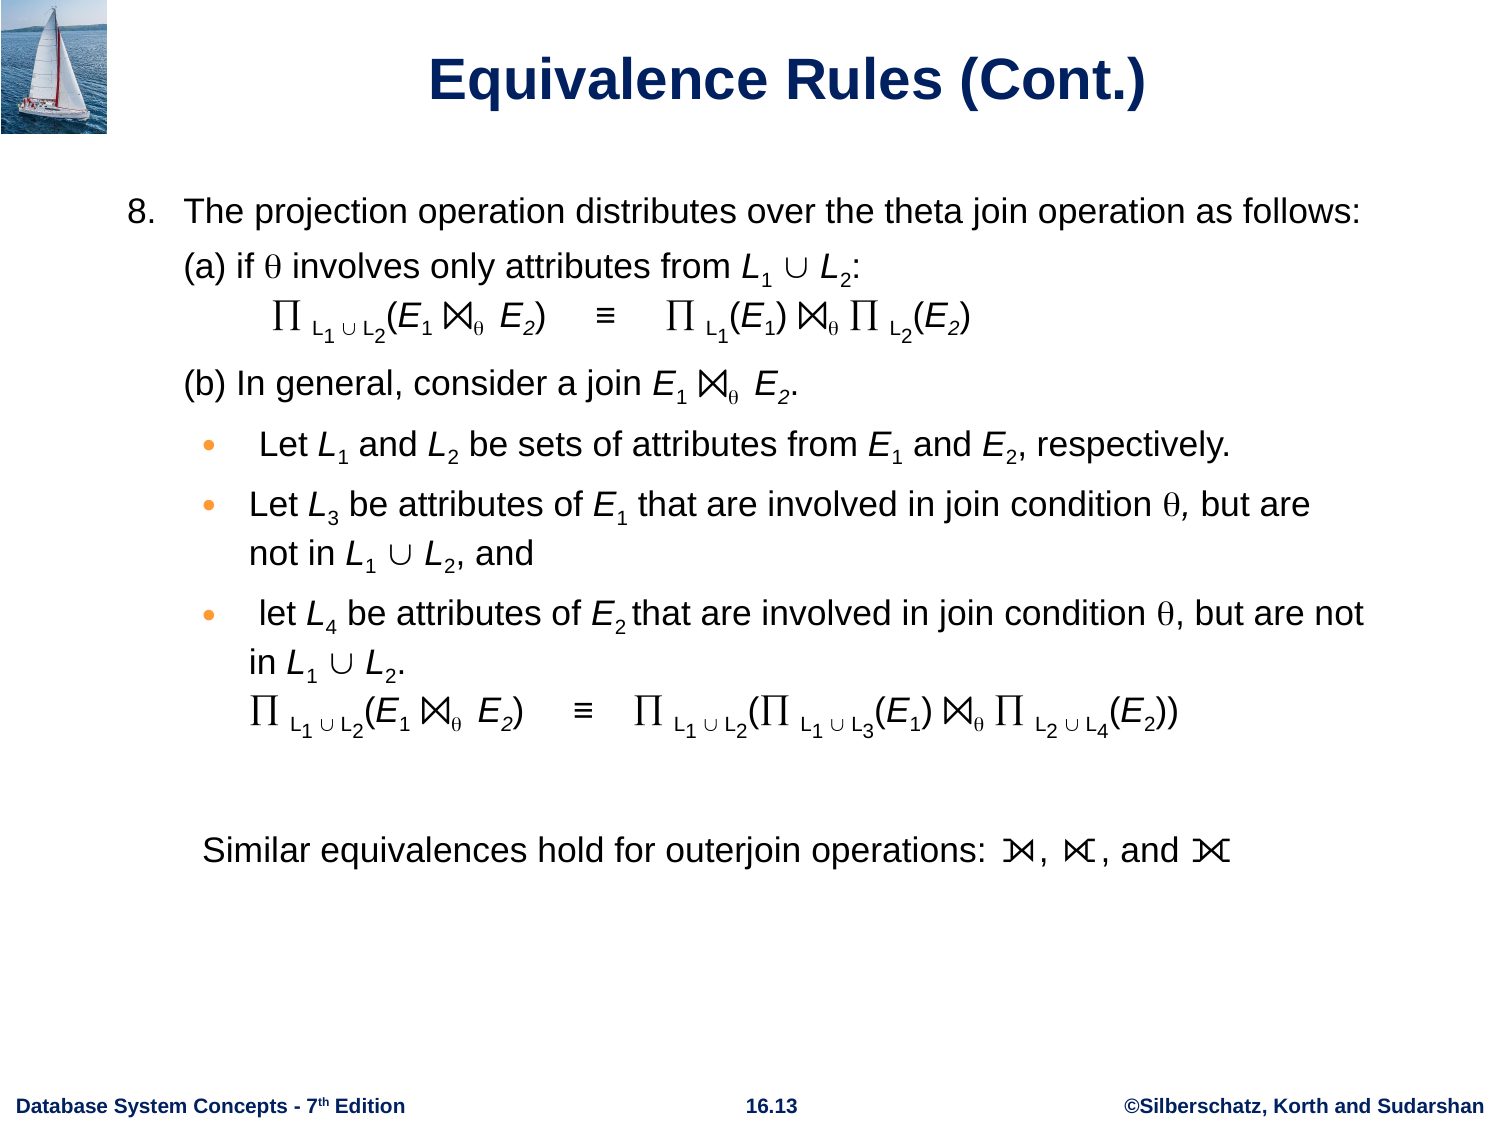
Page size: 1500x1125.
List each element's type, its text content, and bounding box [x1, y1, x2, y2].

picture [1, 0, 107, 134]
title Equivalence Rules (Cont.) [125, 18, 1452, 120]
list 8. The projection operation distributes over the theta join operation as follows: (a) if  involves only attributes from L1  L2:  L1  L2(E1 ⨝ E2) ≡  L1(E1) ⨝  L2(E2) (b) In general, consider a join E1 ⨝ E2. Let L1 and L2 be sets of attributes from E1 and E2, respectively. Let L3 be attributes of E1 that are involved in join condition , but are not in L1  L2, and let L4 be attributes of E2 that are involved in join condition , but are not in L1  L2.  L1  L2(E1 ⨝ E2) ≡  L1  L2( L1  L3(E1) ⨝  L2  L4(E2)) Similar equivalences hold for outerjoin operations: ⟕, ⟖, and ⟗ [112, 180, 1385, 1062]
